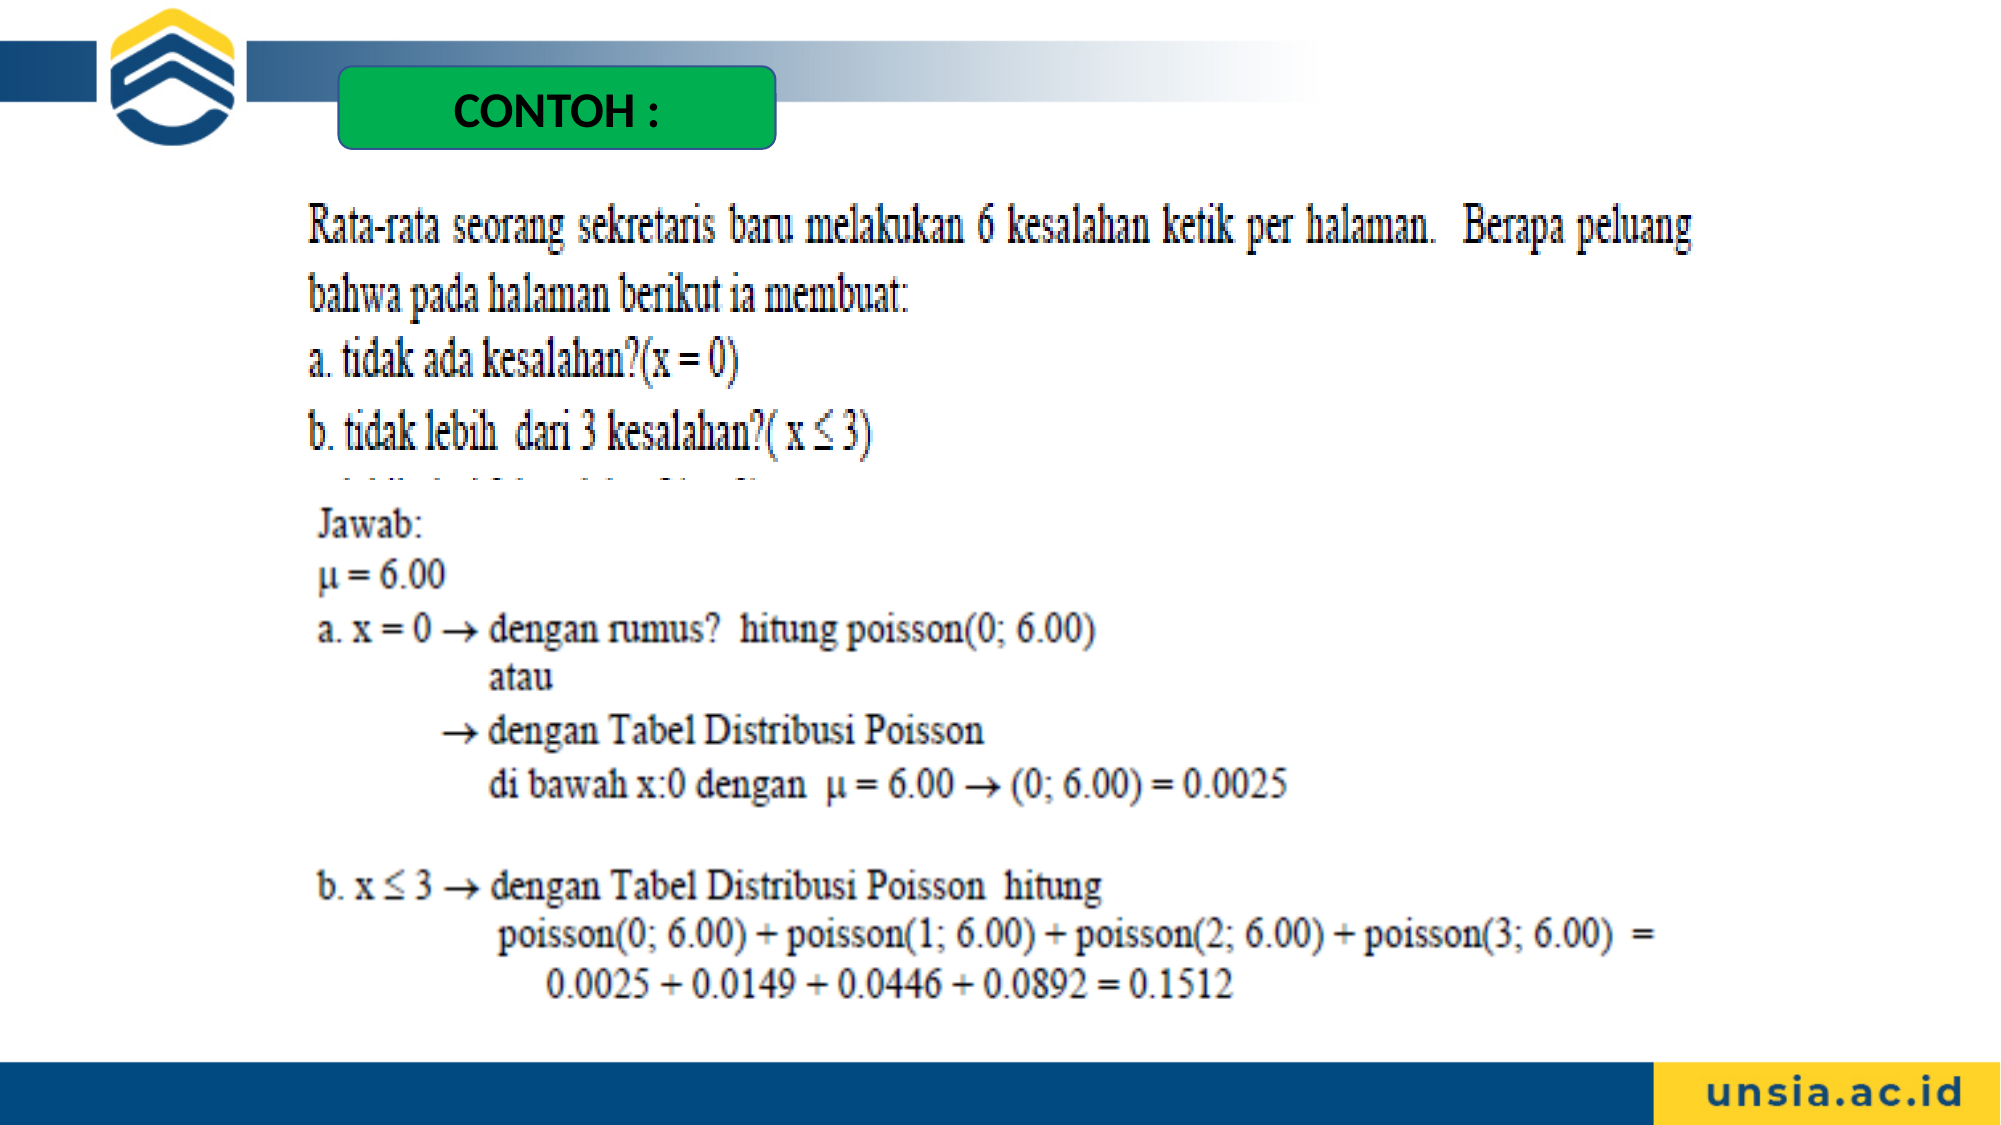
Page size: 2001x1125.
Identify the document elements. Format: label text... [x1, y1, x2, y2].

picture [0, 0, 2001, 1125]
text_box CONTOH : [337, 65, 777, 150]
